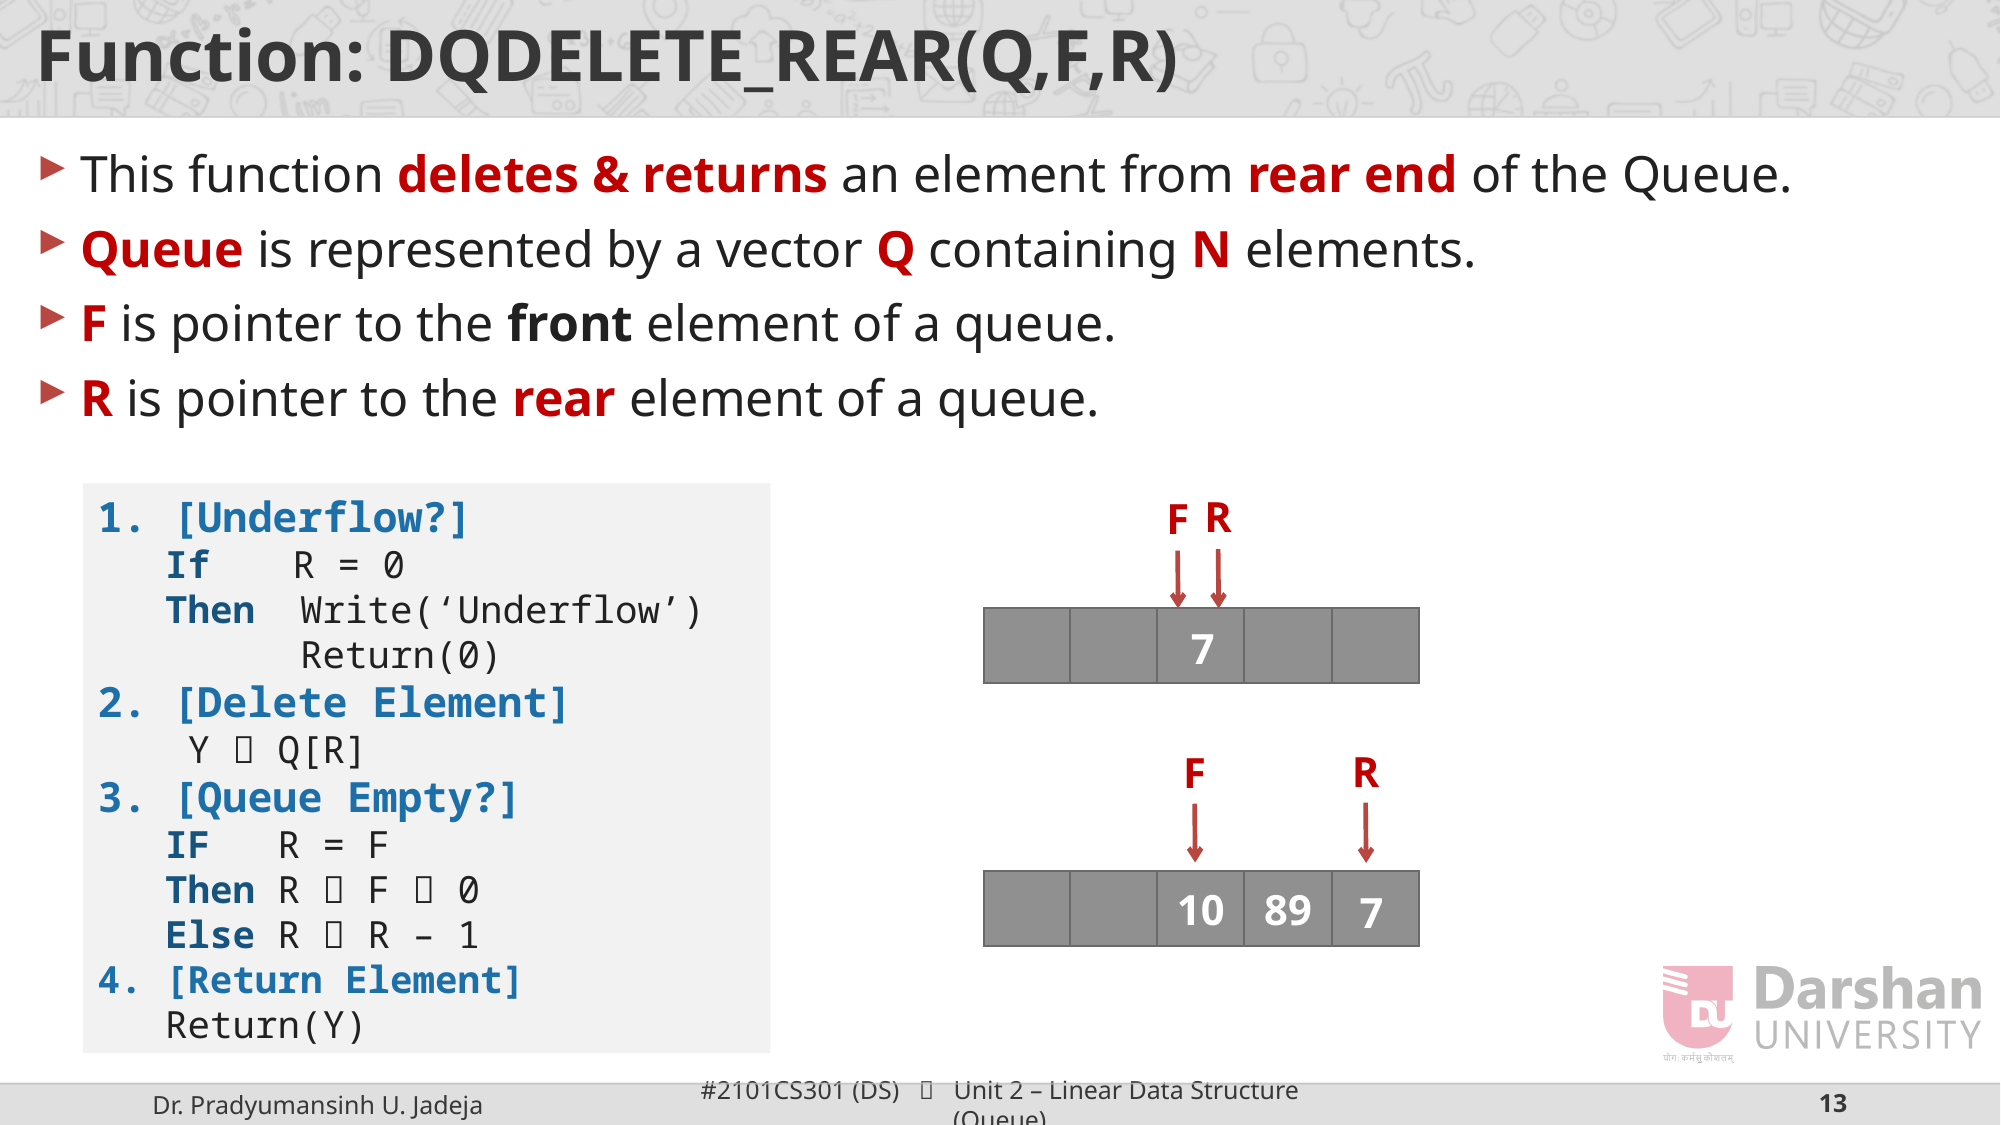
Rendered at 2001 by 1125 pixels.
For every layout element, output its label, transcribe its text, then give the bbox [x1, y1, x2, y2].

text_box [1322, 737, 1409, 863]
title Function: DQDELETE_REAR(Q,F,R) [0, 0, 2000, 117]
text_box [983, 608, 1420, 684]
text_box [983, 870, 1420, 946]
text_box 1. [Underflow?] If R = 0 Then Write(‘Underflow’) Return(0) 2. [Delete Element] Y  Q[R] 3. [Queue Empty?] IF R = F Then R  F  0 Else R  R – 1 4. [Return Element] Return(Y) [82, 483, 771, 1054]
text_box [1134, 483, 1262, 609]
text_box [1151, 738, 1238, 863]
list This function deletes & returns an element from rear end of the Queue. Queue is represented by a vector Q containing N elements. F is pointer to the front element of a queue. R is pointer to the rear element of a queue. [21, 141, 1979, 1059]
